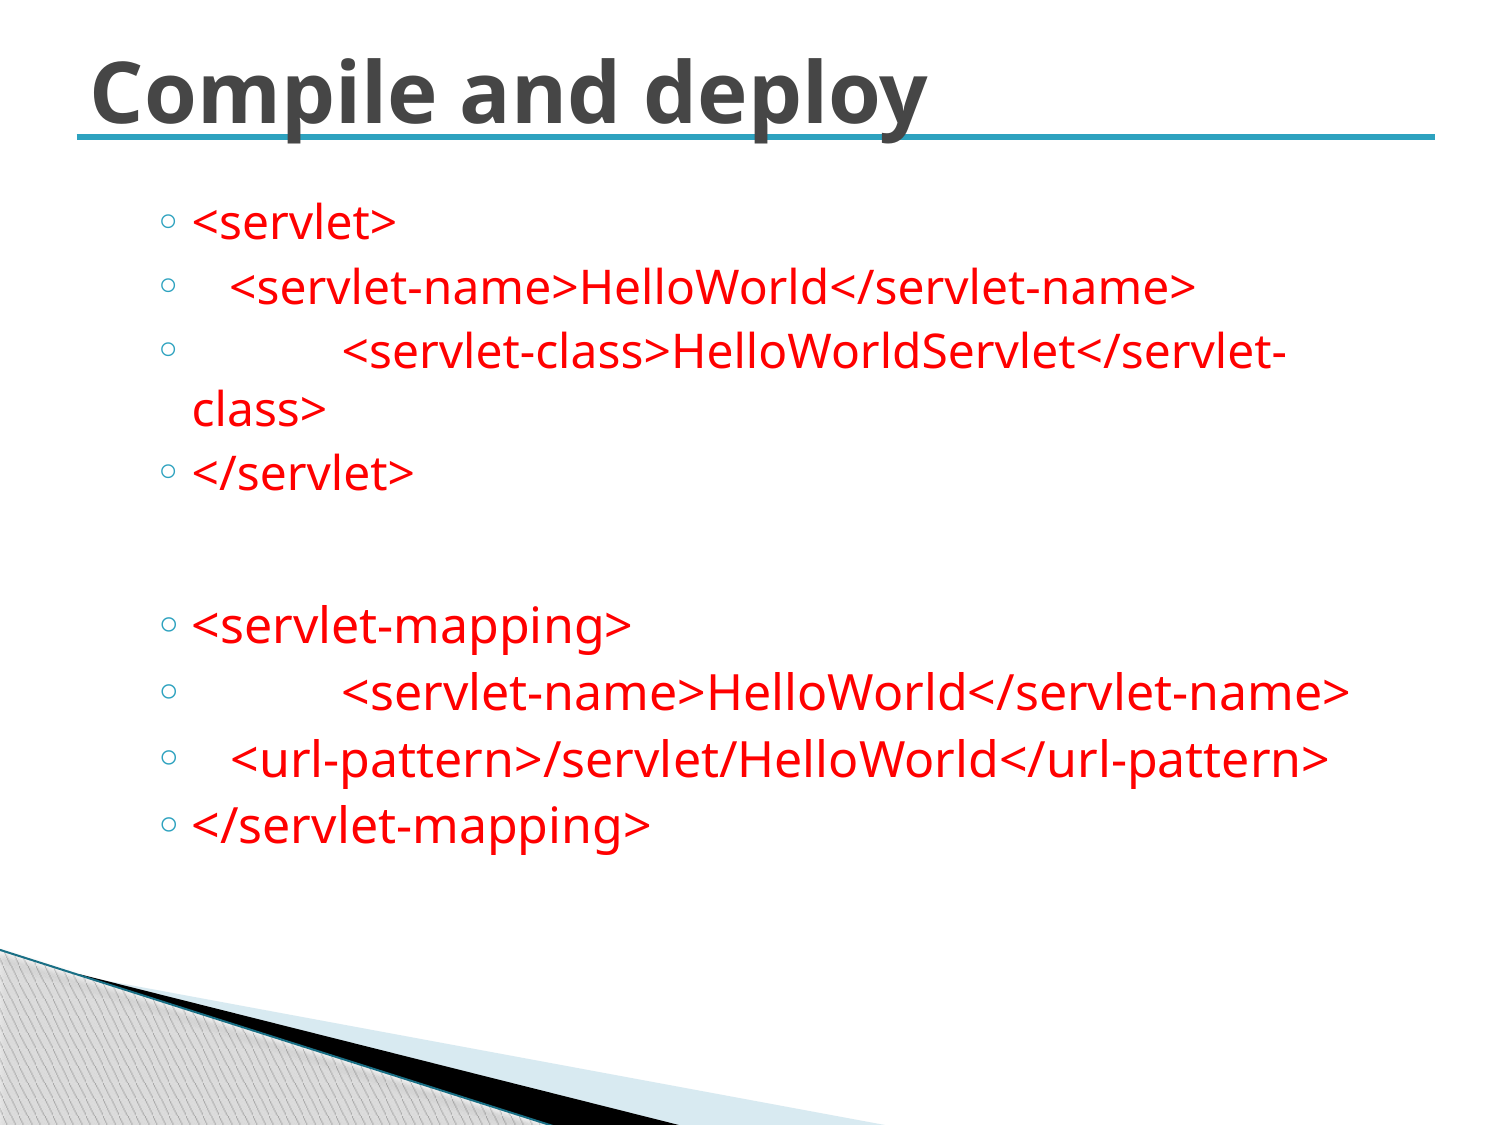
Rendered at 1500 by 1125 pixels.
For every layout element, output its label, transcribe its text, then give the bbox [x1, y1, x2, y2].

list <servlet> <servlet-name>HelloWorld</servlet-name> <servlet-class>HelloWorldServlet</servlet-class> </servlet> <servlet-mapping> <servlet-name>HelloWorld</servlet-name> <url-pattern>/servlet/HelloWorld</url-pattern> </servlet-mapping> [75, 184, 1425, 1024]
title Compile and deploy [75, 0, 1425, 183]
